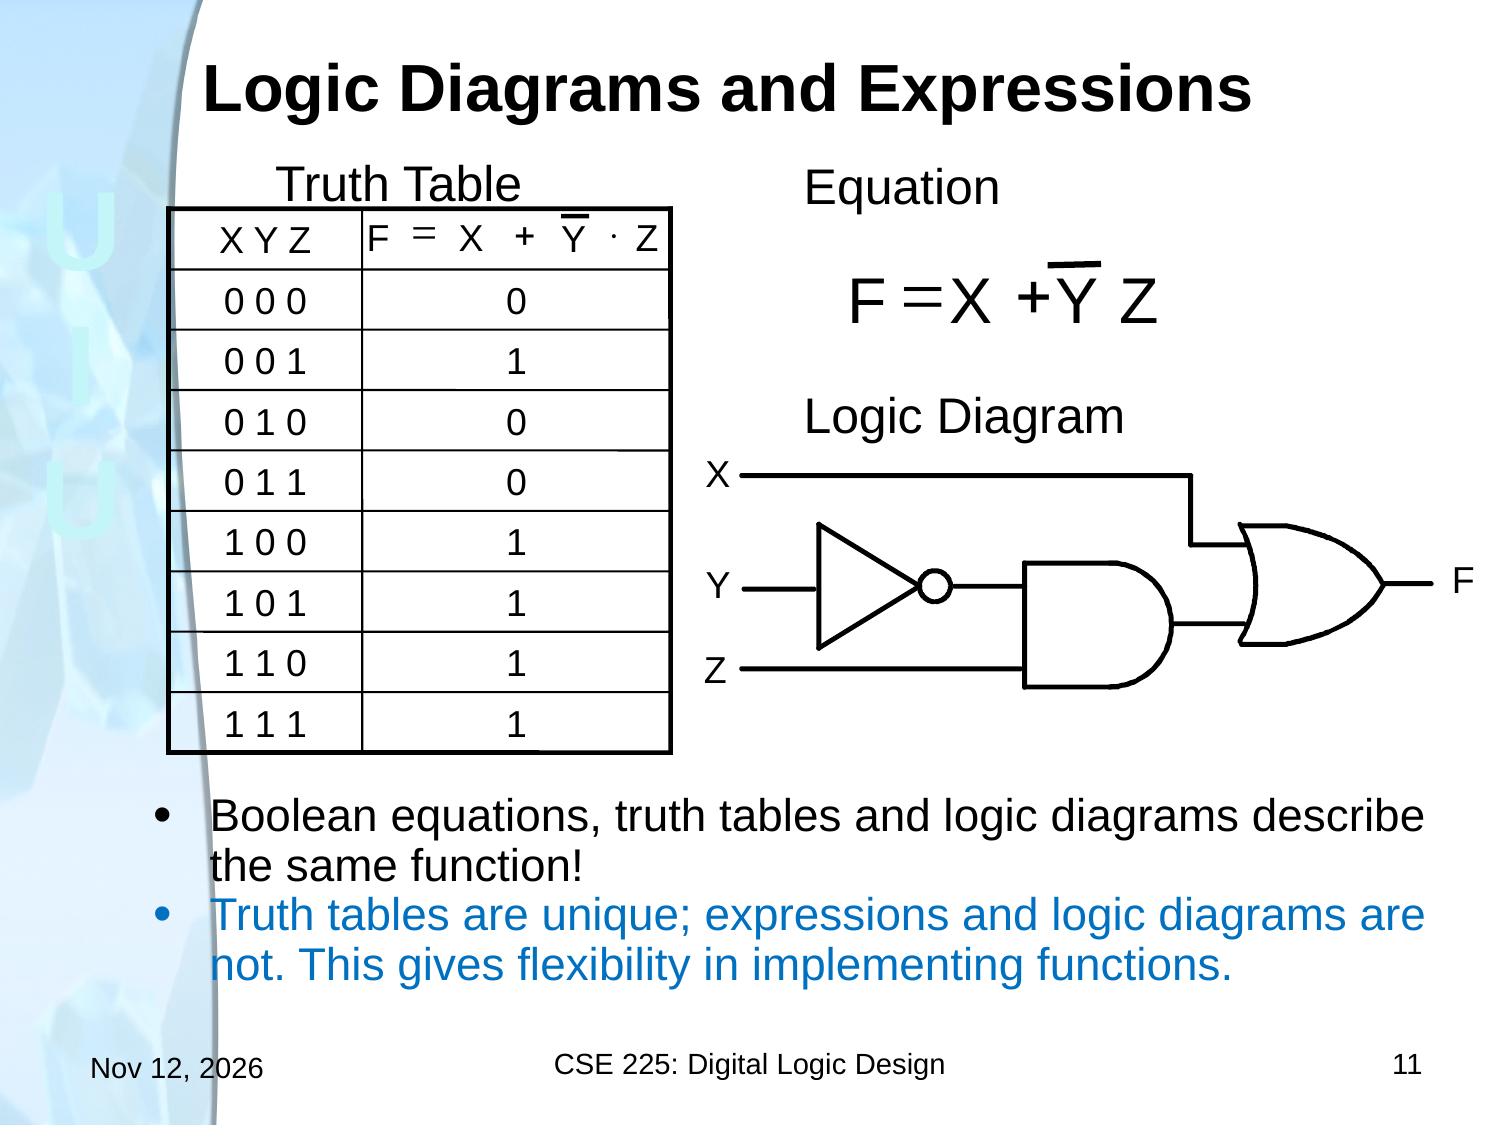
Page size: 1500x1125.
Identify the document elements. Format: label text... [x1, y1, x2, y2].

slide_number 11 [1087, 1037, 1438, 1116]
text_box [788, 146, 1341, 338]
slide_number 30-Sep-13 [75, 1041, 425, 1121]
picture [0, 0, 1500, 1125]
footer CSE 225: Digital Logic Design [450, 1037, 1050, 1116]
list Boolean equations, truth tables and logic diagrams describe the same function! Truth tables are unique; expressions and logic diagrams are not. This gives flexibility in implementing functions. [138, 784, 1463, 1025]
title Logic Diagrams and Expressions [187, 37, 1390, 138]
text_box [168, 143, 671, 753]
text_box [703, 375, 1476, 692]
